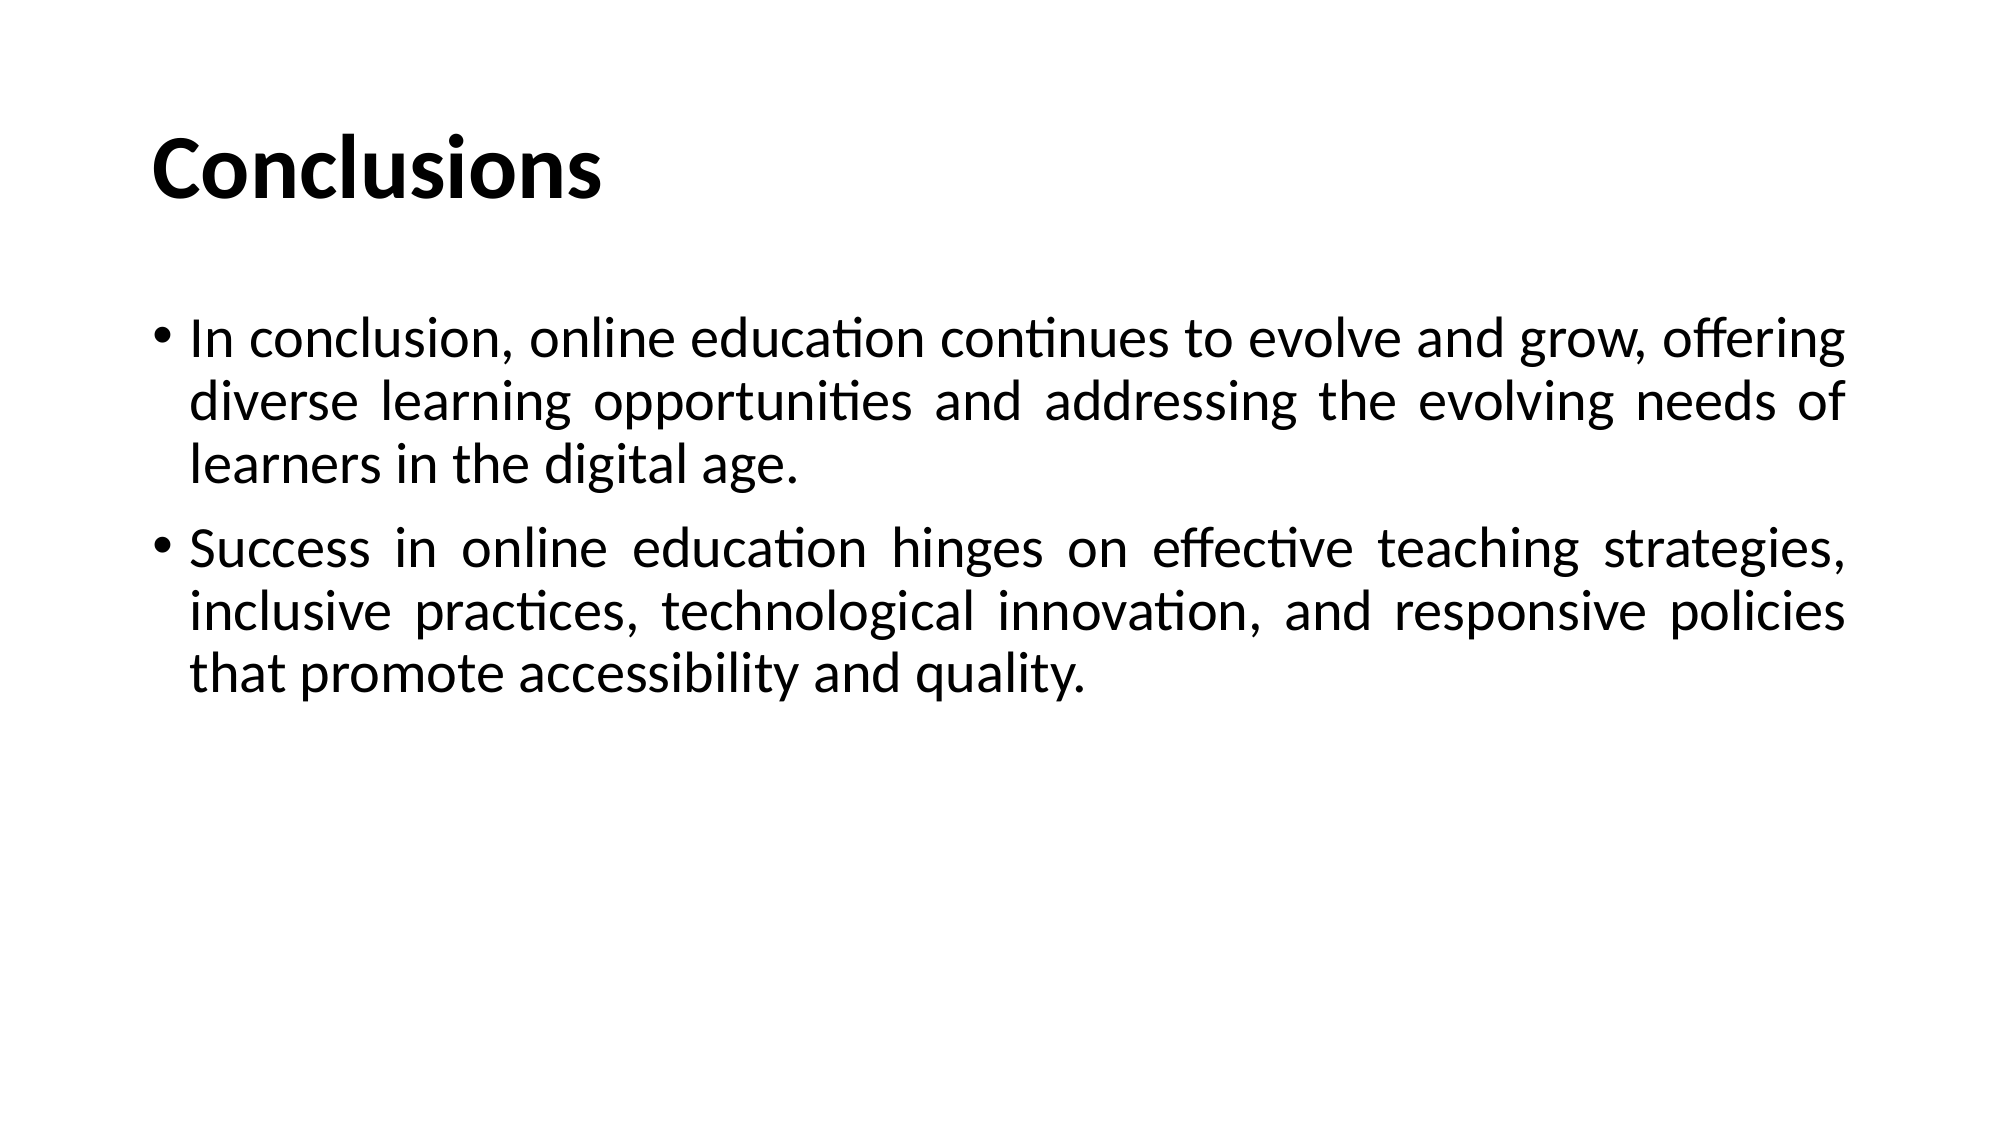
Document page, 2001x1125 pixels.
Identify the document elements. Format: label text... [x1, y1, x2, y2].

list In conclusion, online education continues to evolve and grow, offering diverse learning opportunities and addressing the evolving needs of learners in the digital age. Success in online education hinges on effective teaching strategies, inclusive practices, technological innovation, and responsive policies that promote accessibility and quality. [137, 299, 1863, 1014]
title Conclusions [137, 59, 1863, 278]
